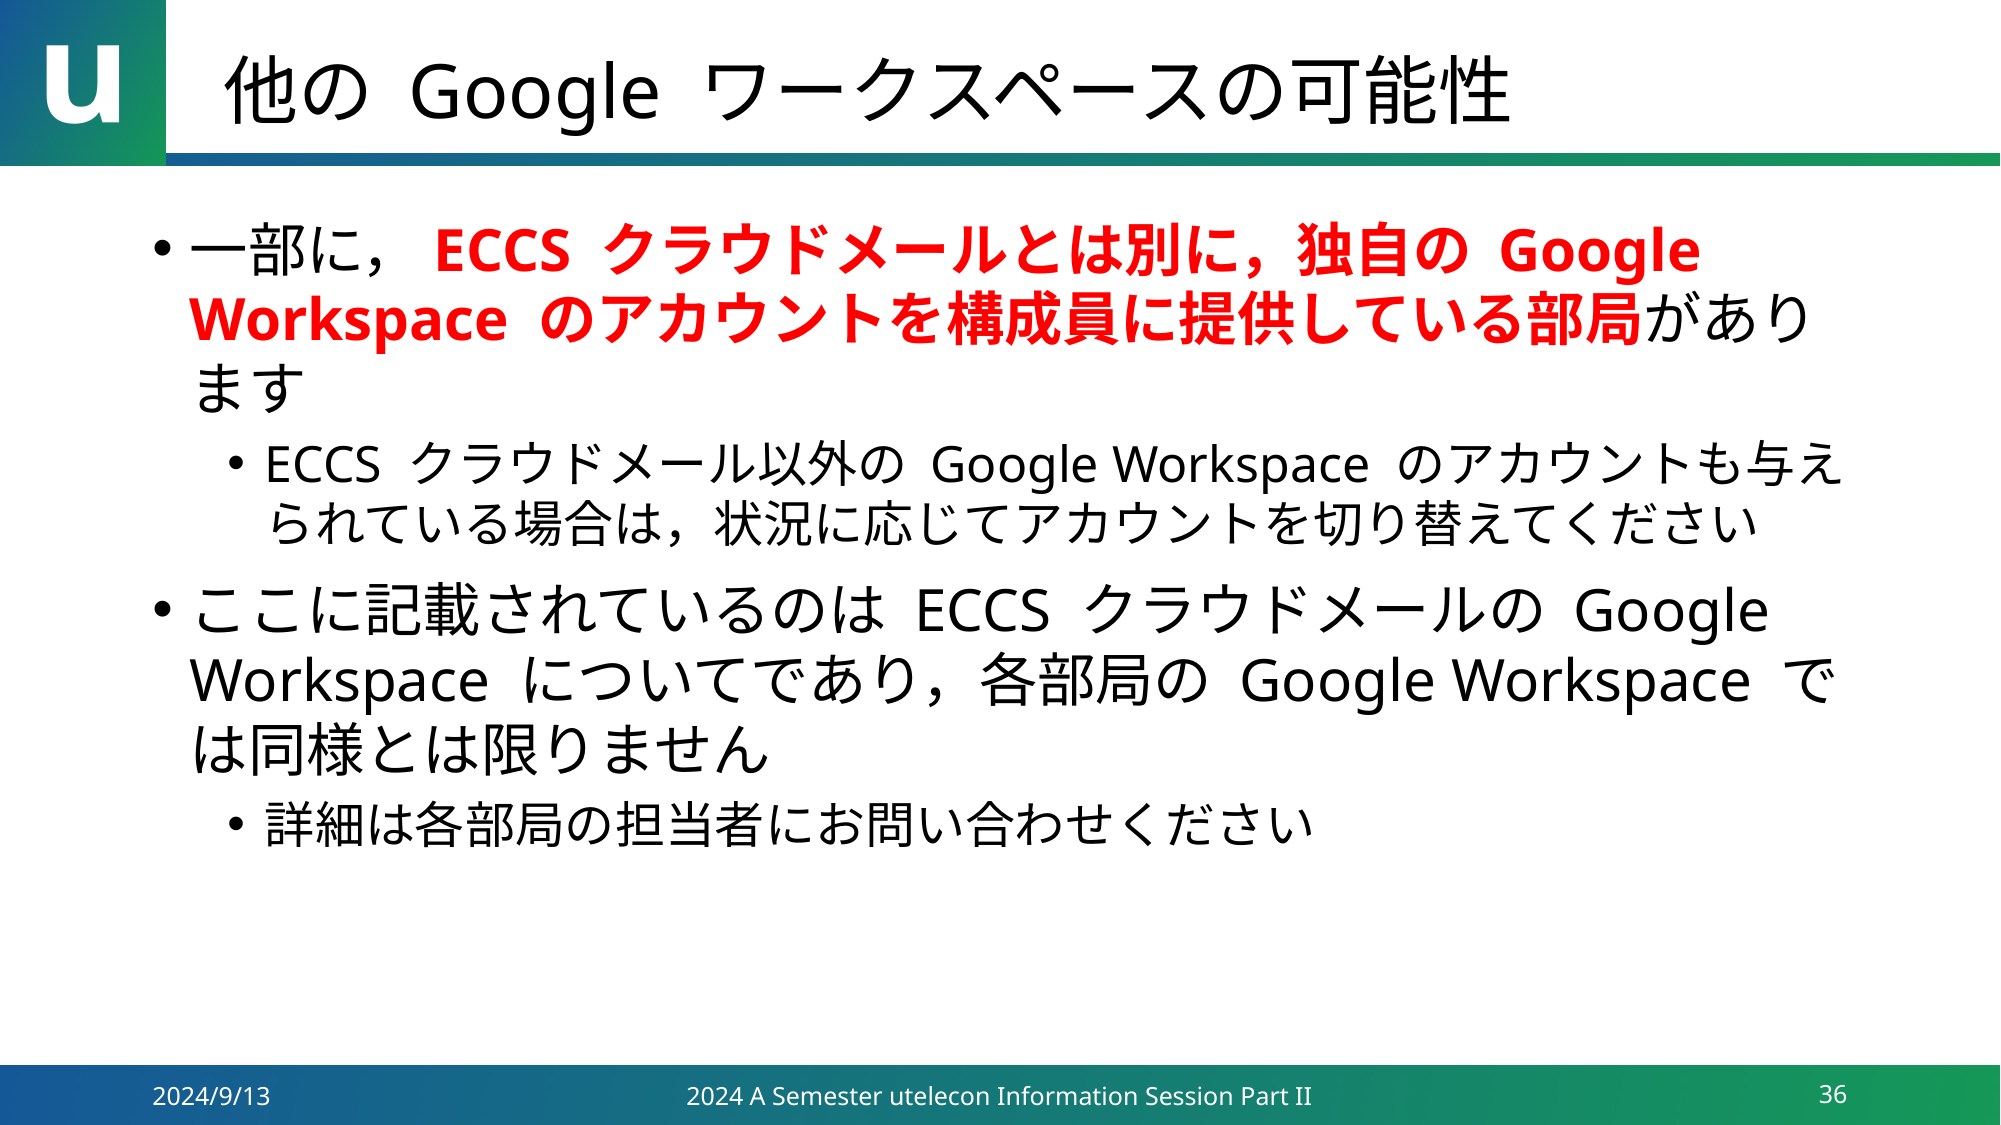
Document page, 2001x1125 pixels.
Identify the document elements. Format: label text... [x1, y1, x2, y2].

picture [0, 0, 2000, 166]
list 一部に，ECCS クラウドメールとは別に，独自の Google Workspace のアカウントを構成員に提供している部局があります ECCS クラウドメール以外の Google Workspace のアカウントも与えられている場合は，状況に応じてアカウントを切り替えてください ここに記載されているのは ECCS クラウドメールの Google Workspace についてであり，各部局の Google Workspace では同様とは限りません 詳細は各部局の担当者にお問い合わせください [137, 205, 1863, 1055]
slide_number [137, 1074, 588, 1117]
slide_number 36 [1412, 1074, 1863, 1117]
picture [0, 1065, 2000, 1125]
title 他の Google ワークスペースの可能性 [208, 35, 1863, 154]
footer 2024 A Semester utelecon Information Session Part II [607, 1074, 1393, 1117]
